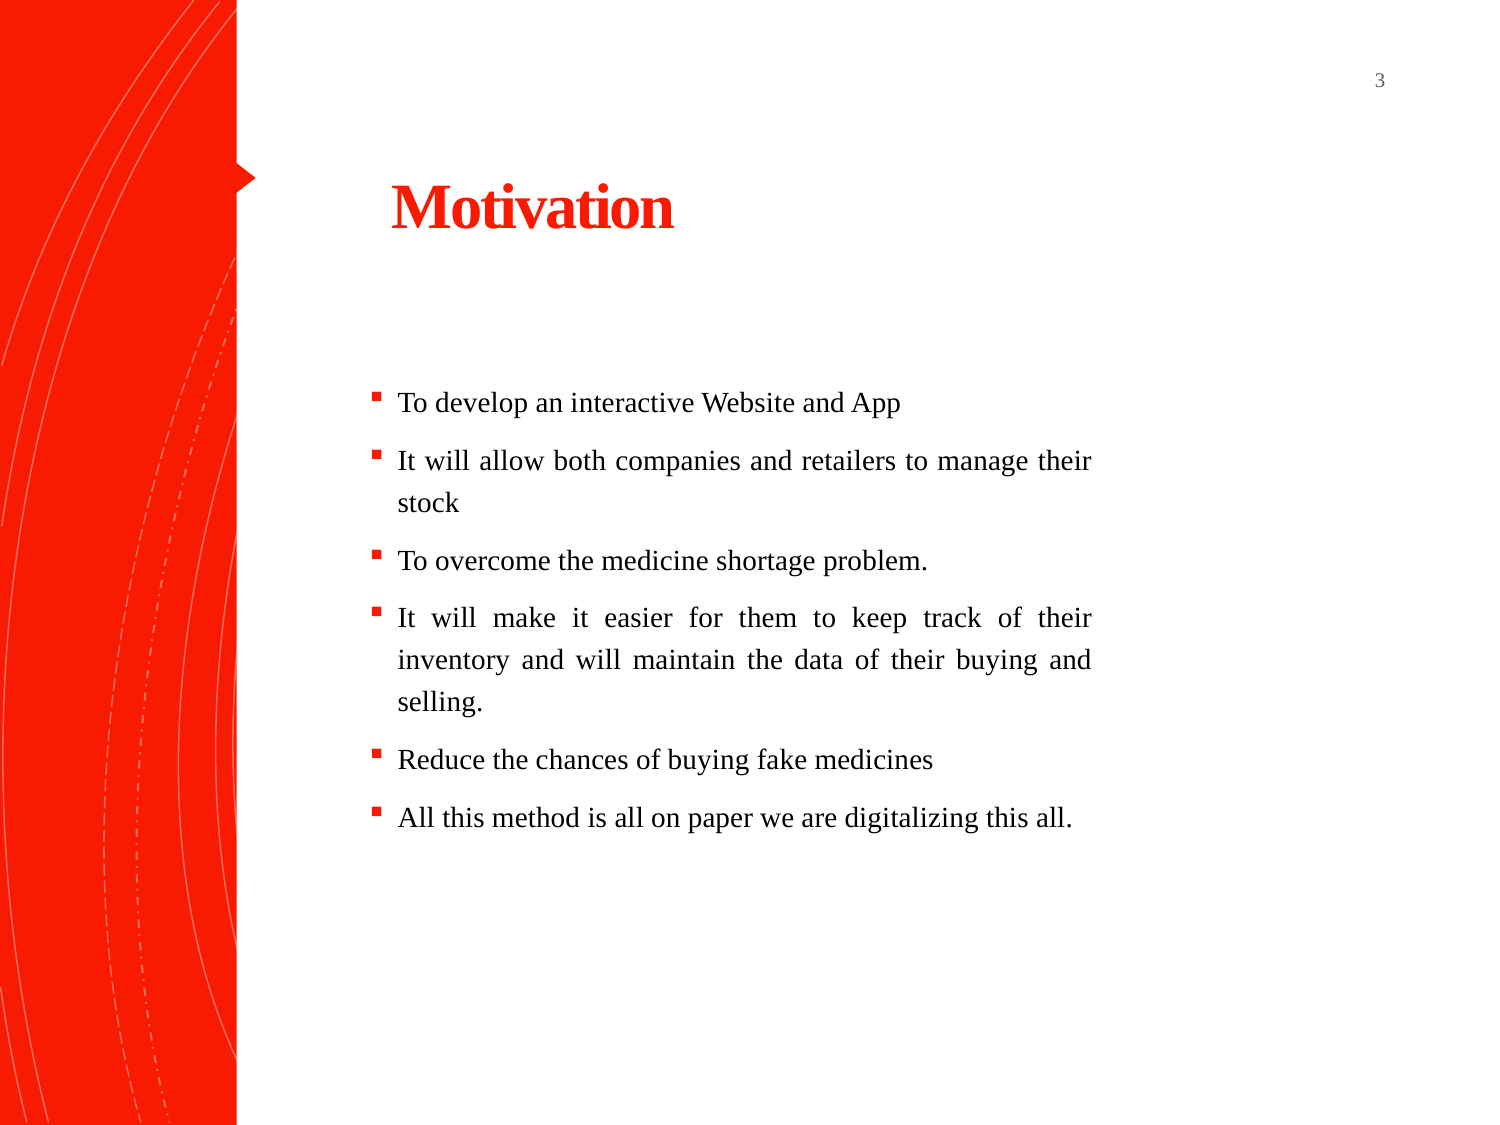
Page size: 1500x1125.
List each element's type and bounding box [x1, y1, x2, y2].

text_box [0, 0, 1498, 1125]
